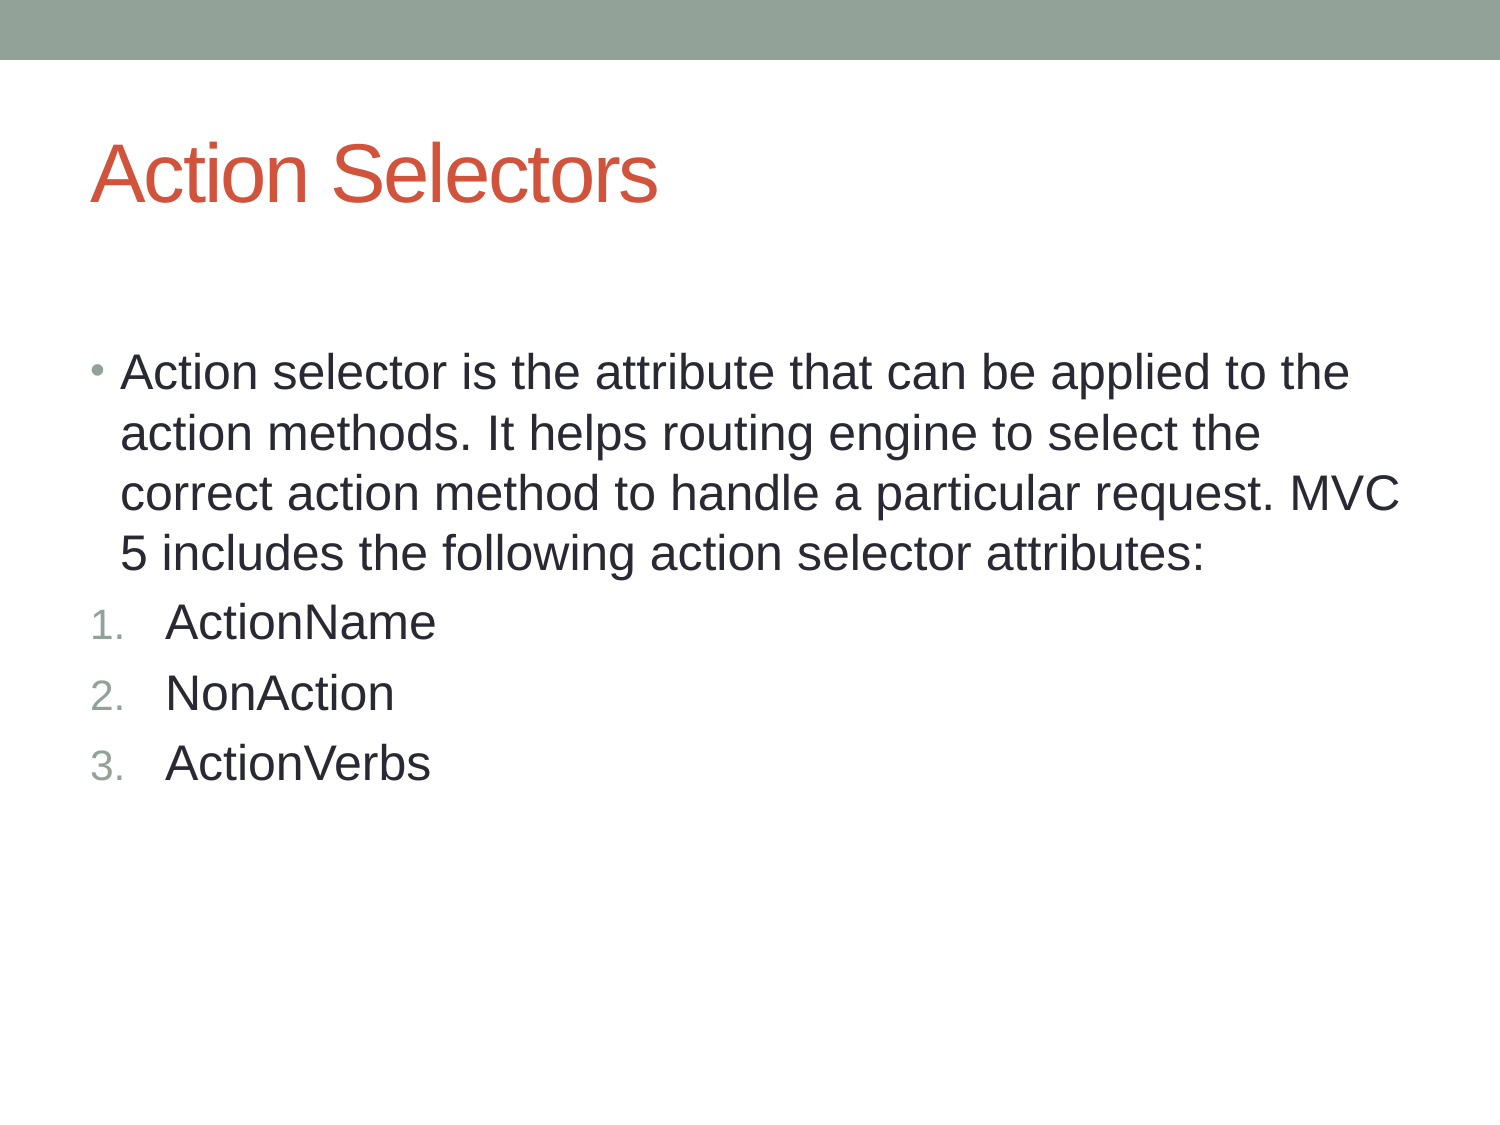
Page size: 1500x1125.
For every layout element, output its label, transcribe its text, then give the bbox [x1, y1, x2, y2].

list Action selector is the attribute that can be applied to the action methods. It helps routing engine to select the correct action method to handle a particular request. MVC 5 includes the following action selector attributes: ActionName NonAction ActionVerbs [75, 262, 1425, 1063]
title Action Selectors [75, 87, 1425, 250]
